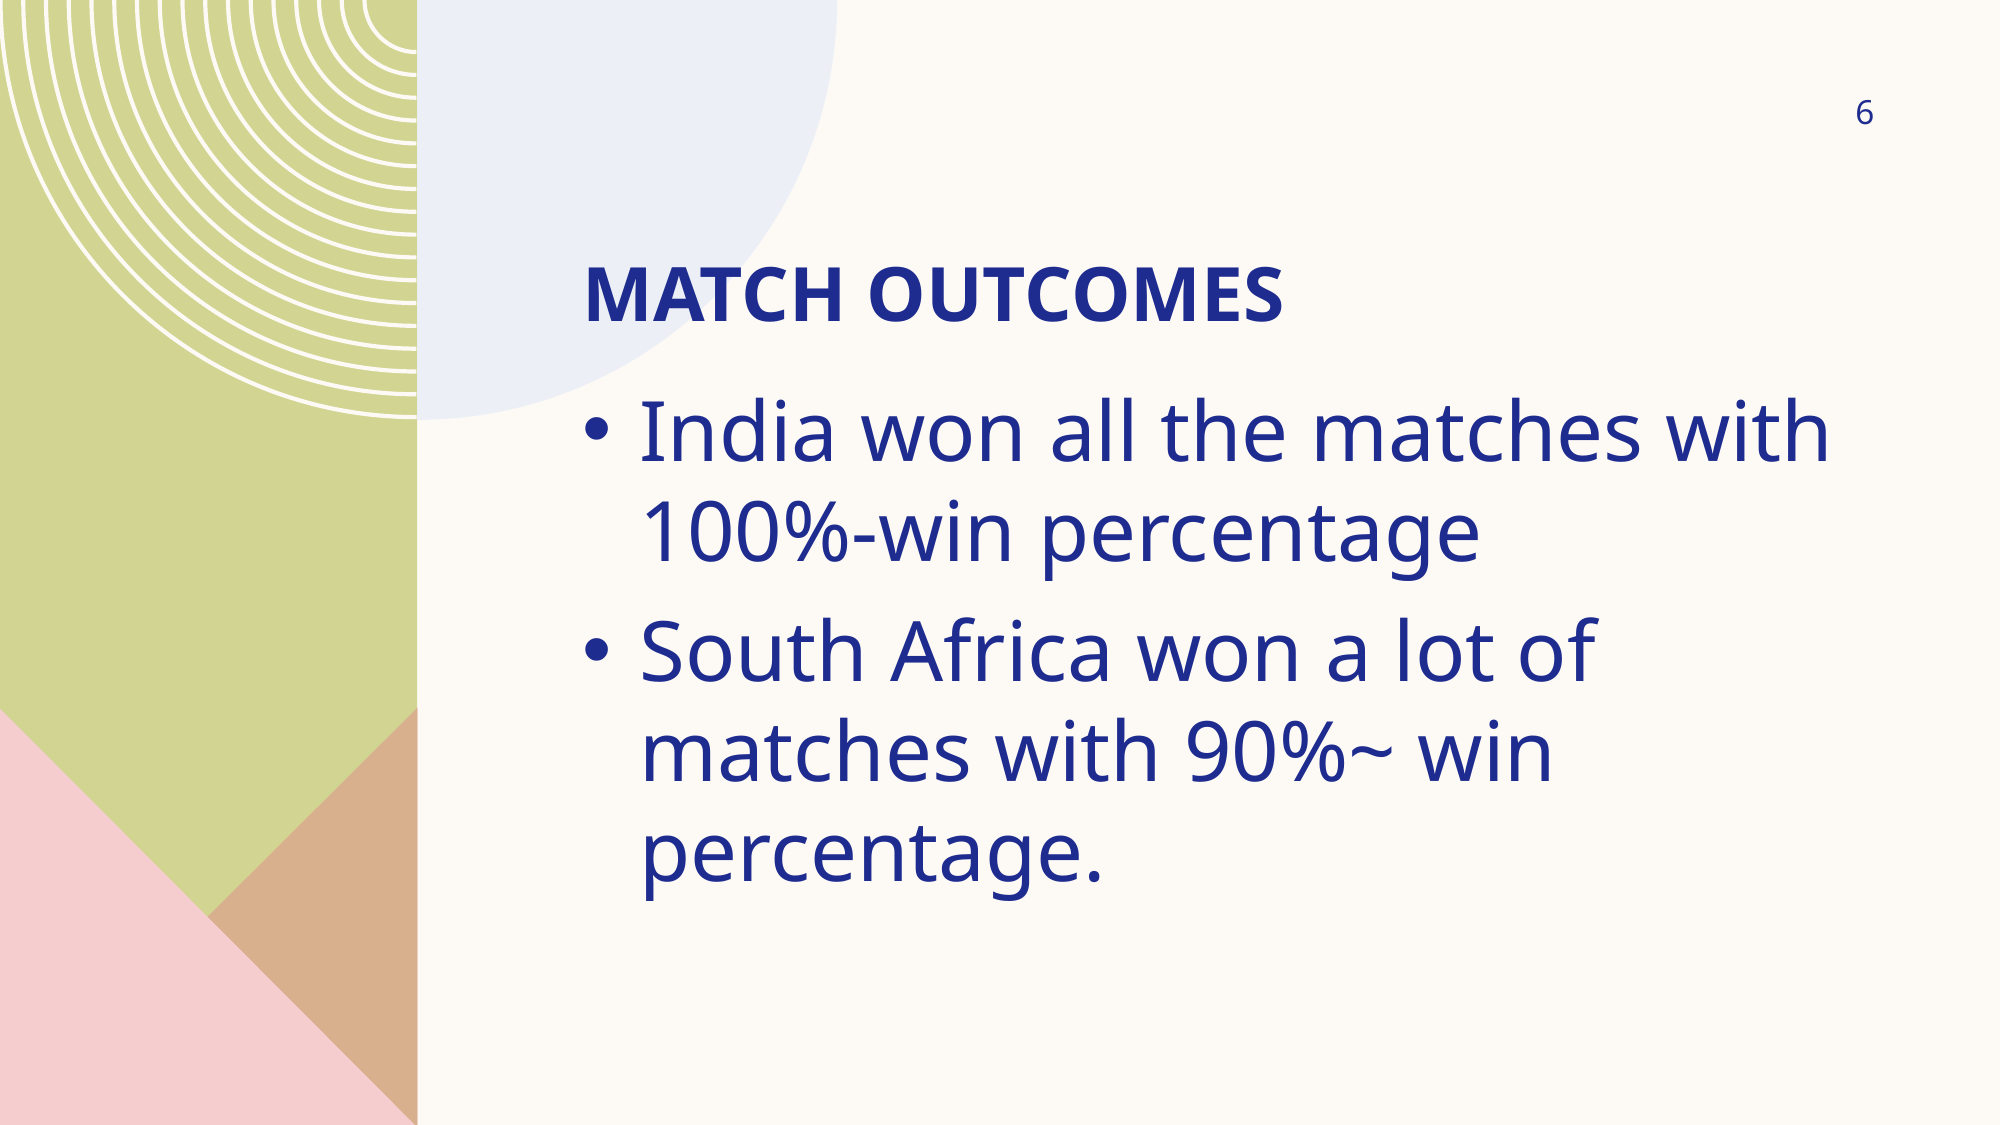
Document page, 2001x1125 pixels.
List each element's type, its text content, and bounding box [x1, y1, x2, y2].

title Match outcomes [567, 173, 1875, 337]
list India won all the matches with 100%-win percentage South Africa won a lot of matches with 90%~ win percentage. [567, 377, 1875, 952]
slide_number 6 [1699, 75, 1875, 153]
